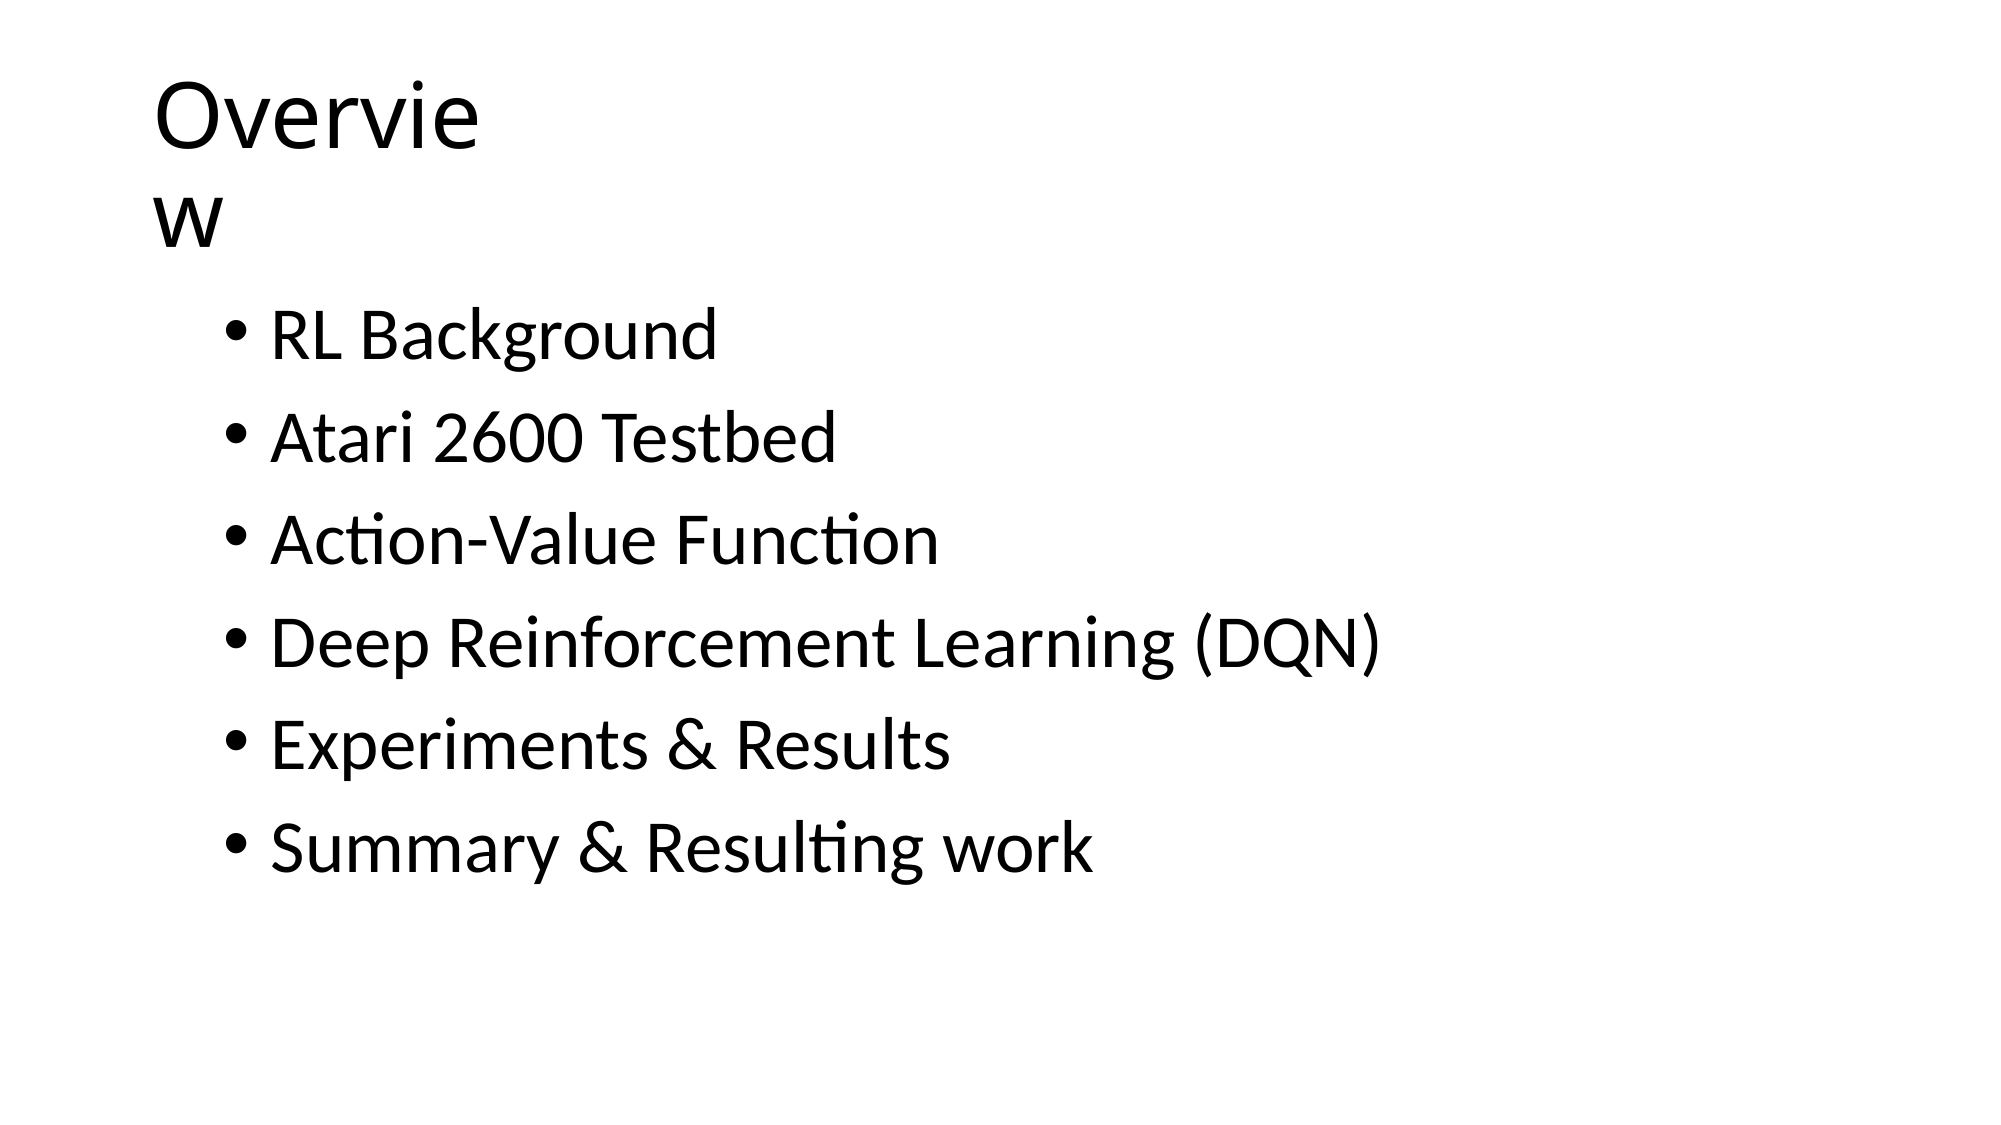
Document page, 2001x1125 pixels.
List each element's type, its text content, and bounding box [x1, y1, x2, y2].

title Overview [137, 59, 529, 278]
text_box RL Background Atari 2600 Testbed Action-Value Function Deep Reinforcement Learning (DQN) Experiments & Results Summary & Resulting work [209, 277, 1472, 895]
